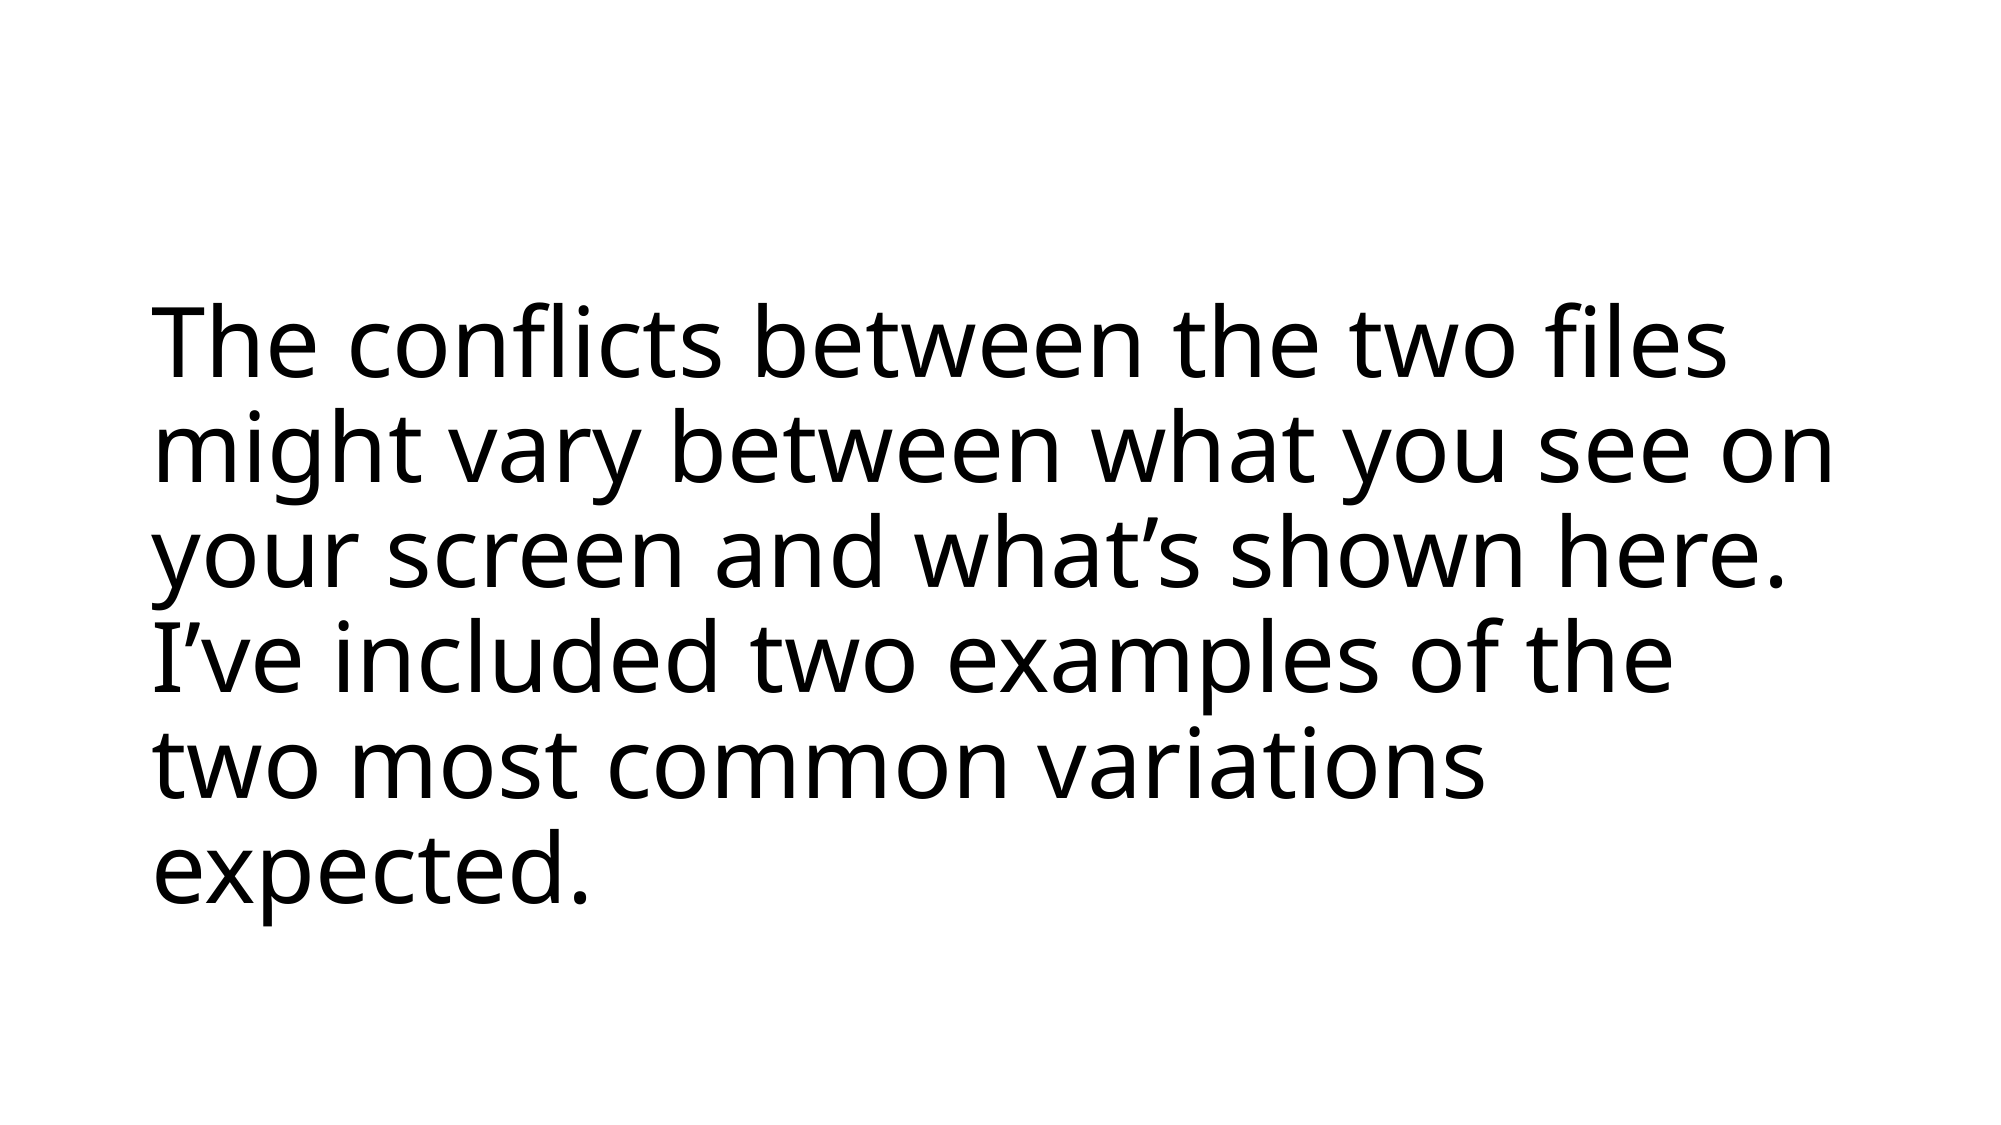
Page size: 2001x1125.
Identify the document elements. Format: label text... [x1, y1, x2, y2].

title The conflicts between the two files might vary between what you see on your screen and what’s shown here. I’ve included two examples of the two most common variations expected. [136, 280, 1862, 933]
